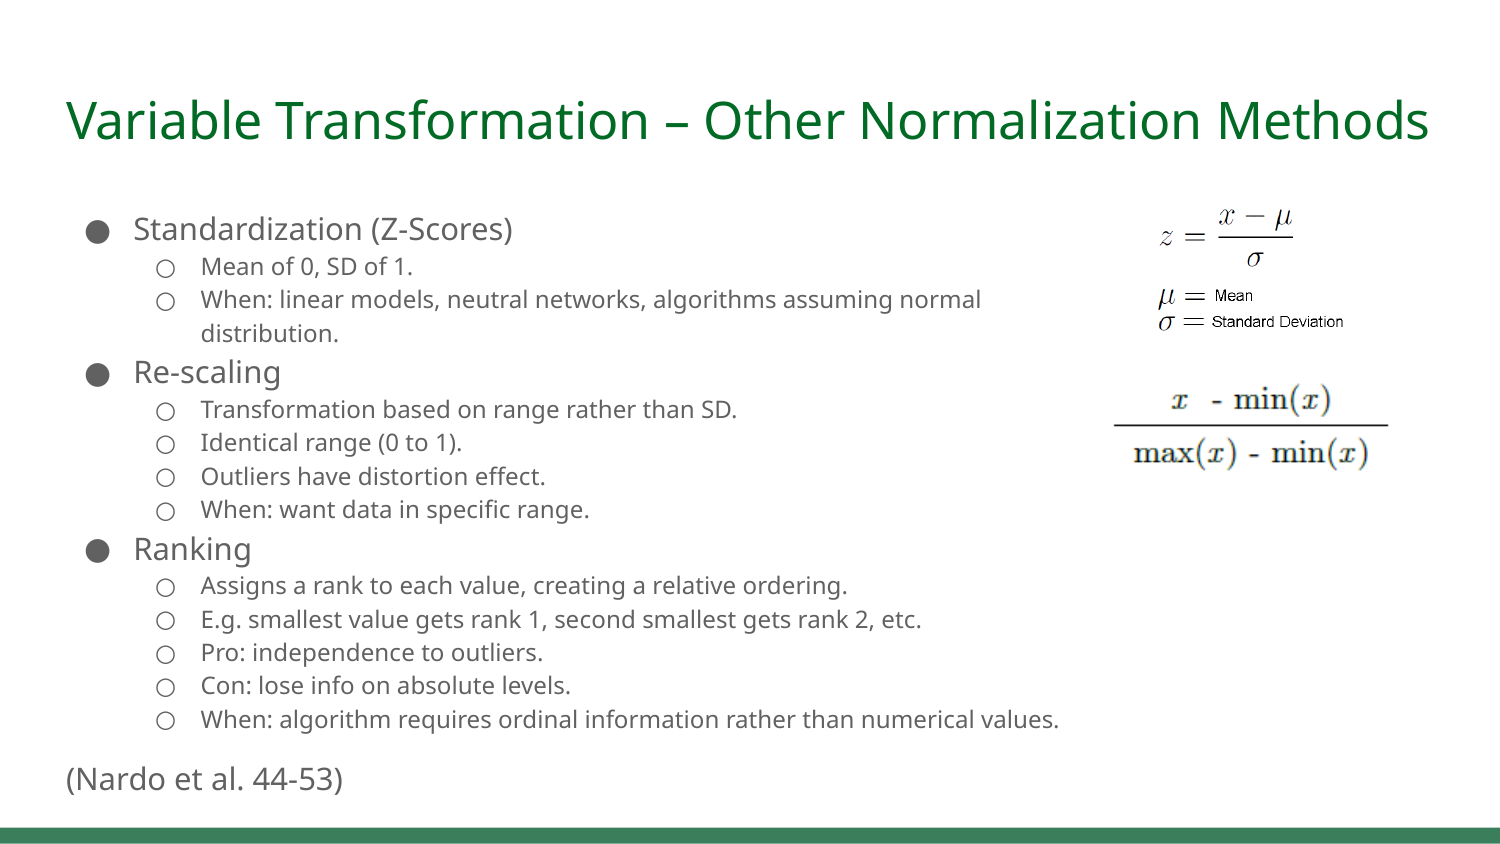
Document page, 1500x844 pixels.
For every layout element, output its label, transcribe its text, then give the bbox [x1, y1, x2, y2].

title Variable Transformation – Other Normalization Methods [51, 72, 1449, 167]
picture [1156, 194, 1344, 332]
list Standardization (Z-Scores) Mean of 0, SD of 1. When: linear models, neutral networks, algorithms assuming normal distribution. Re-scaling Transformation based on range rather than SD. Identical range (0 to 1). Outliers have distortion effect. When: want data in specific range. Ranking Assigns a rank to each value, creating a relative ordering. E.g. smallest value gets rank 1, second smallest gets rank 2, etc. Pro: independence to outliers. Con: lose info on absolute levels. When: algorithm requires ordinal information rather than numerical values. (Nardo et al. 44-53) [51, 189, 1113, 816]
picture [1103, 358, 1397, 506]
